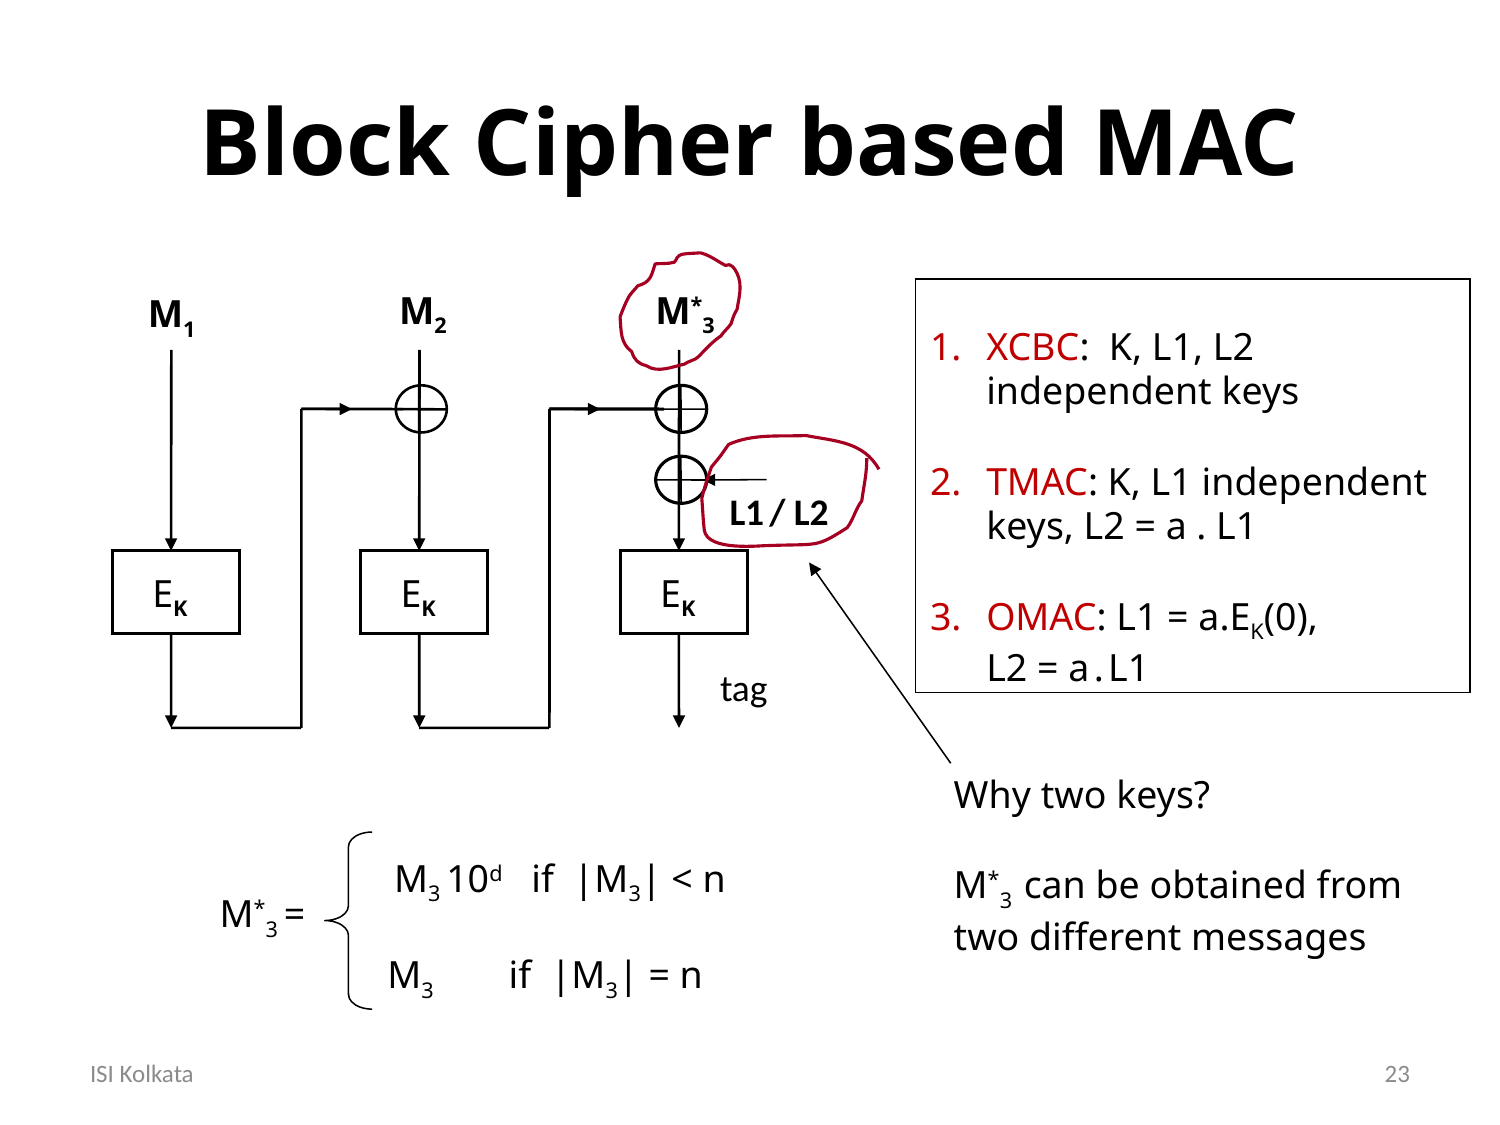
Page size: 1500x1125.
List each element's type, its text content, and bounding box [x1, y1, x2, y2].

slide_number 23 [1074, 1042, 1425, 1103]
text_box [112, 550, 240, 634]
text_box M2 [384, 279, 462, 346]
text_box [360, 550, 488, 634]
text_box [164, 633, 178, 728]
text_box [420, 385, 447, 409]
text_box L1 / L2 [759, 480, 881, 547]
text_box M*3 [710, 327, 730, 346]
text_box [809, 562, 951, 763]
text_box [672, 513, 686, 550]
text_box [420, 410, 447, 433]
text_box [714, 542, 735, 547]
text_box [301, 402, 353, 416]
text_box [395, 410, 419, 433]
text_box [672, 634, 686, 728]
text_box EK [385, 562, 451, 629]
text_box [620, 252, 741, 370]
text_box [702, 435, 879, 547]
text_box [203, 831, 756, 1010]
text_box M1 [133, 282, 211, 349]
slide_number ISI Kolkata [75, 1042, 425, 1103]
text_box [413, 433, 426, 551]
text_box [620, 550, 748, 634]
text_box [164, 349, 178, 551]
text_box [915, 278, 1483, 693]
title Block Cipher based MAC [75, 45, 1425, 233]
text_box tag [705, 656, 783, 717]
text_box EK [137, 562, 203, 629]
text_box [655, 455, 707, 504]
text_box [549, 402, 601, 416]
text_box [395, 385, 419, 409]
text_box Why two keys? M*3 can be obtained from two different messages [938, 763, 1459, 965]
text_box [655, 385, 707, 433]
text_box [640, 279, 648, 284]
text_box [413, 633, 426, 728]
